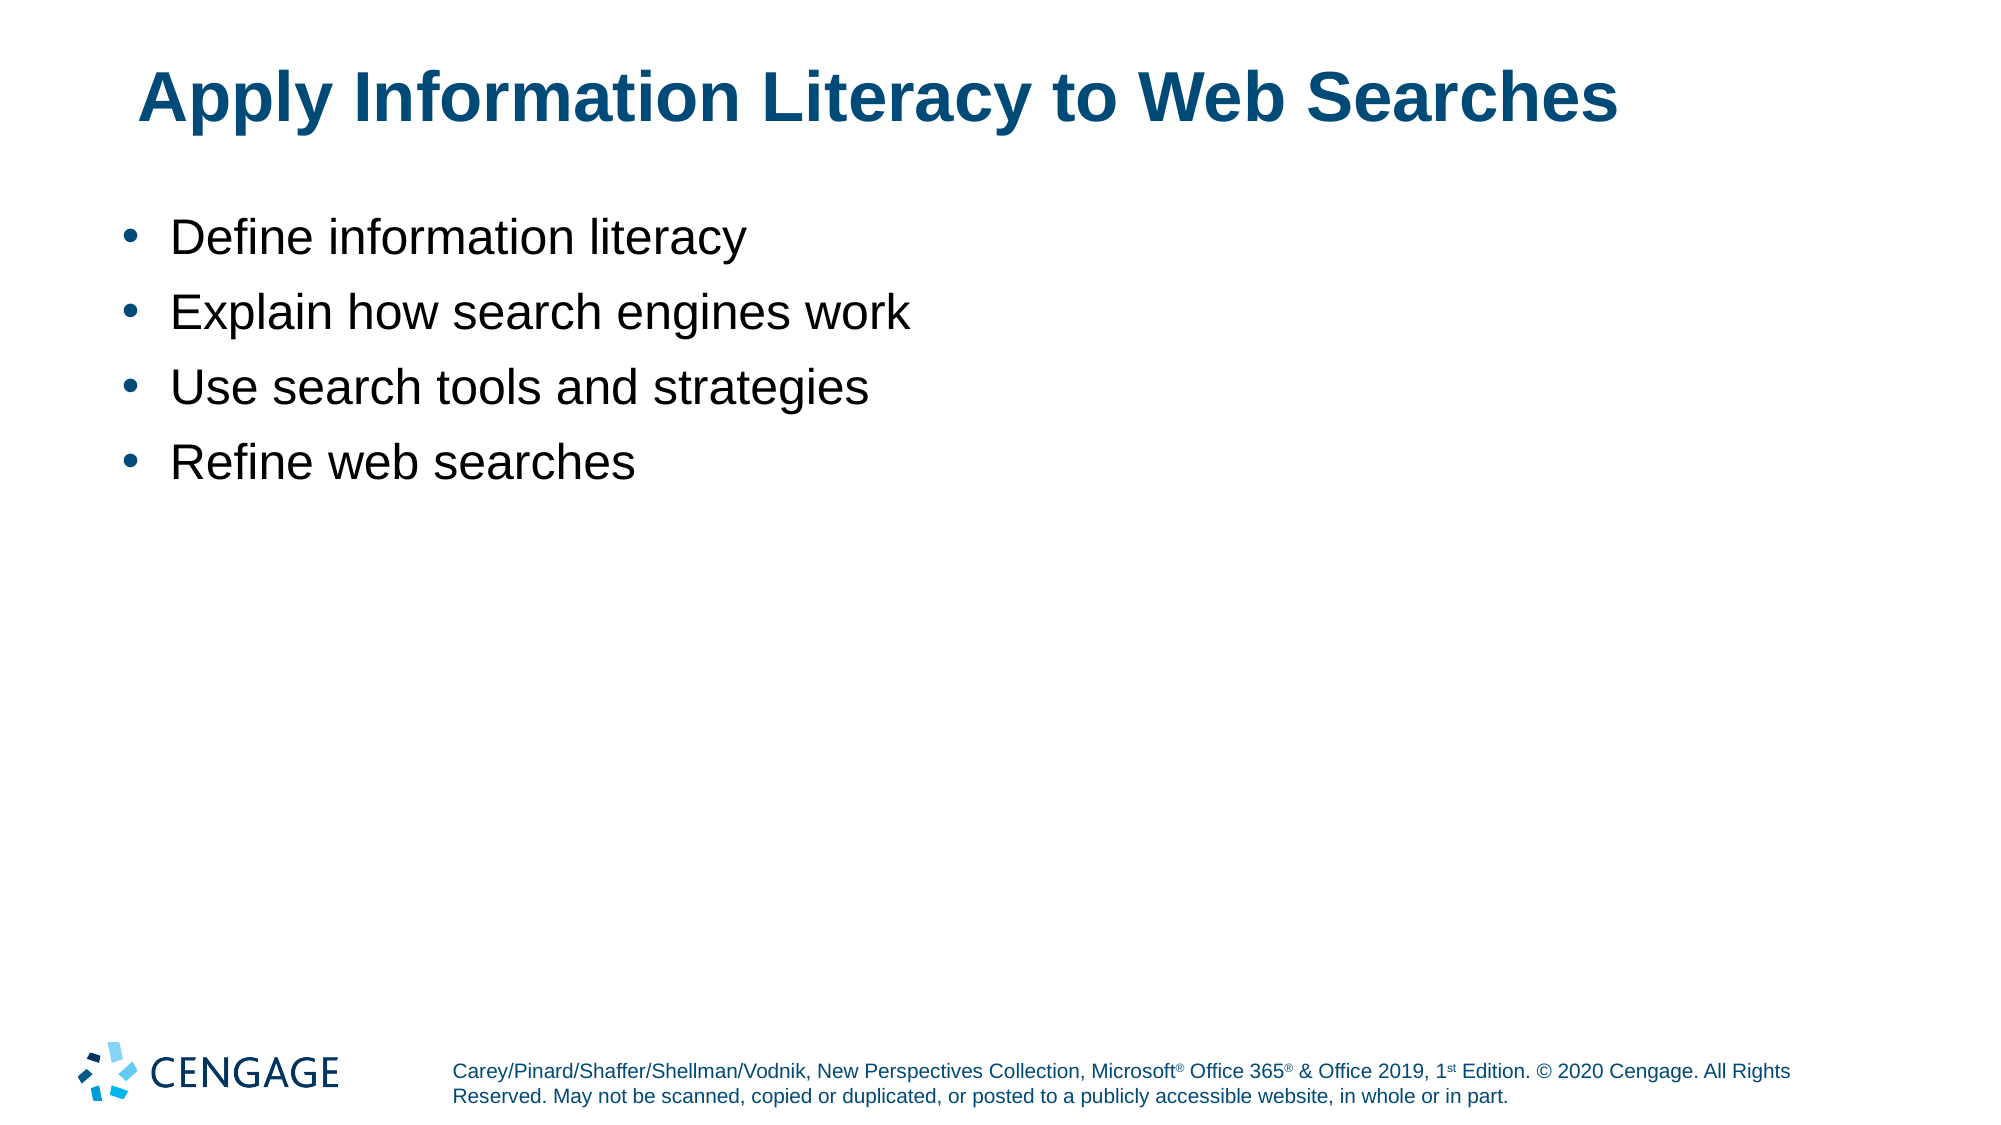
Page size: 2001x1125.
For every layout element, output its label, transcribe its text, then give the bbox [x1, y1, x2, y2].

title Apply Information Literacy to Web Searches [137, 59, 1863, 171]
picture [78, 1042, 338, 1101]
list Define information literacy Explain how search engines work Use search tools and strategies Refine web searches [121, 211, 1879, 914]
